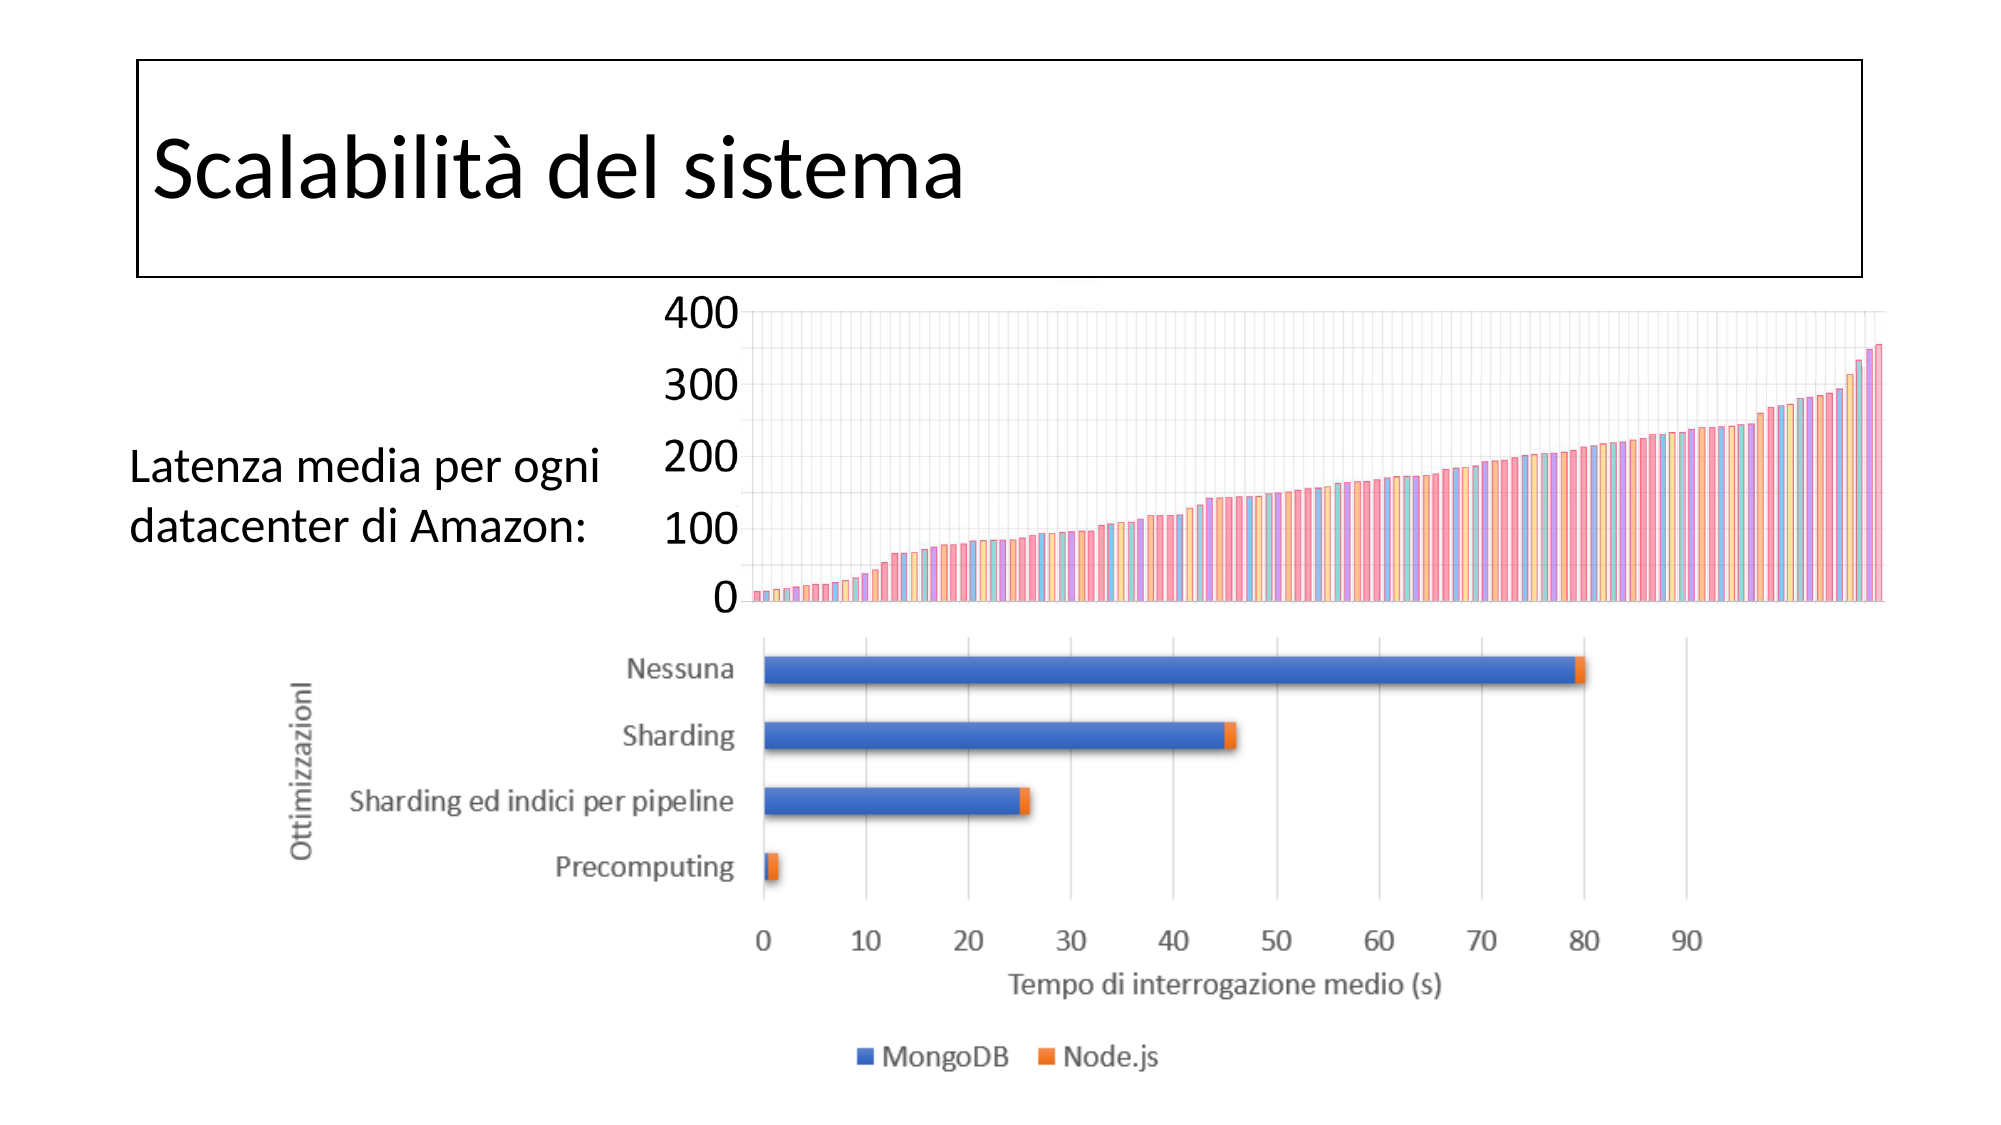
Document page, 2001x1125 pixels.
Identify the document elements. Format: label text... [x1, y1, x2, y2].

title Scalabilità del sistema [136, 59, 1863, 278]
text_box Latenza media per ogni datacenter di Amazon: [114, 424, 611, 560]
picture [287, 278, 1890, 1092]
